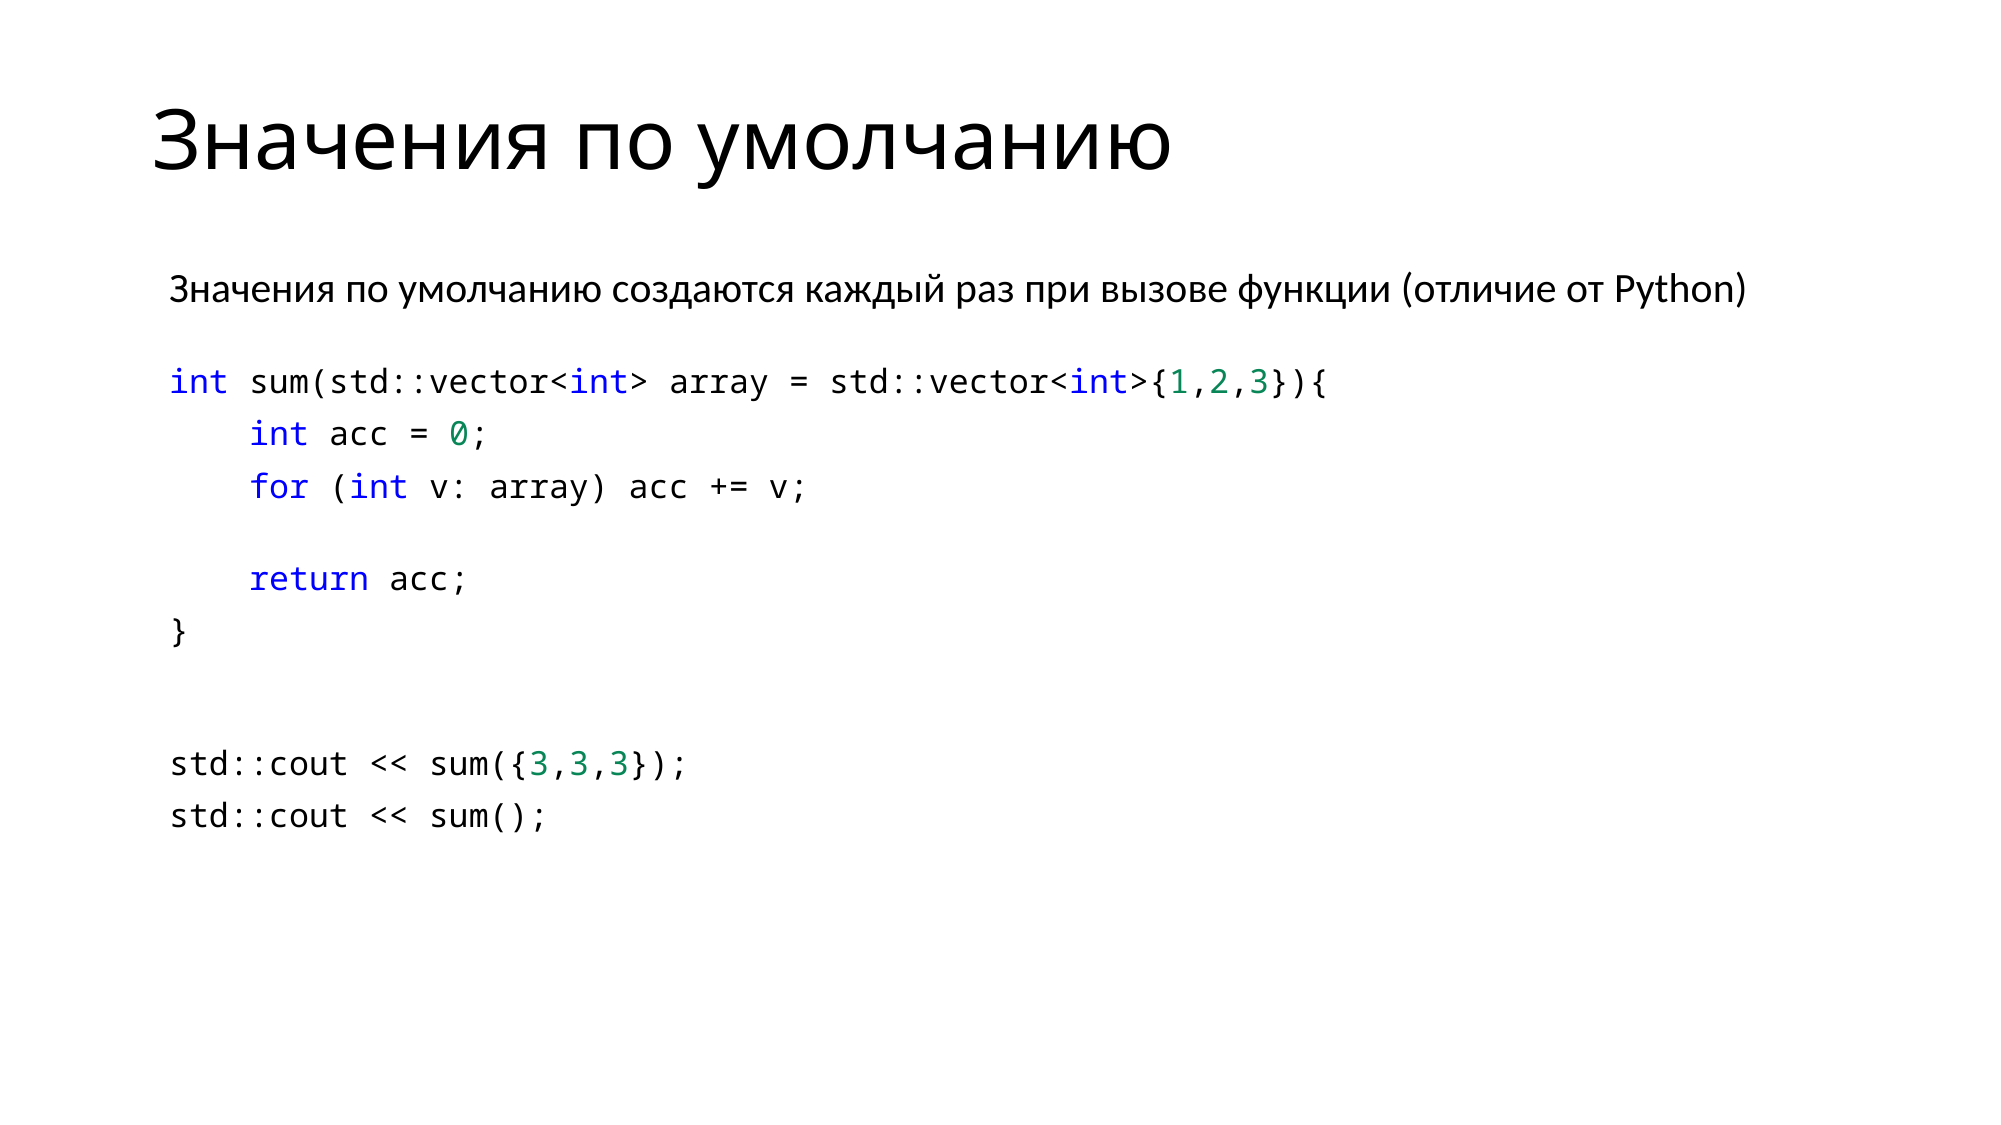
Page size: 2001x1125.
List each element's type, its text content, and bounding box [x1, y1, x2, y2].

title Значения по умолчанию [137, 33, 1863, 252]
list Значения по умолчанию создаются каждый раз при вызове функции (отличие от Python) int sum(std::vector<int> array = std::vector<int>{1,2,3}){ int acc = 0; for (int v: array) acc += v; return acc; } std::cout << sum({3,3,3}); std::cout << sum(); [154, 258, 1880, 1015]
